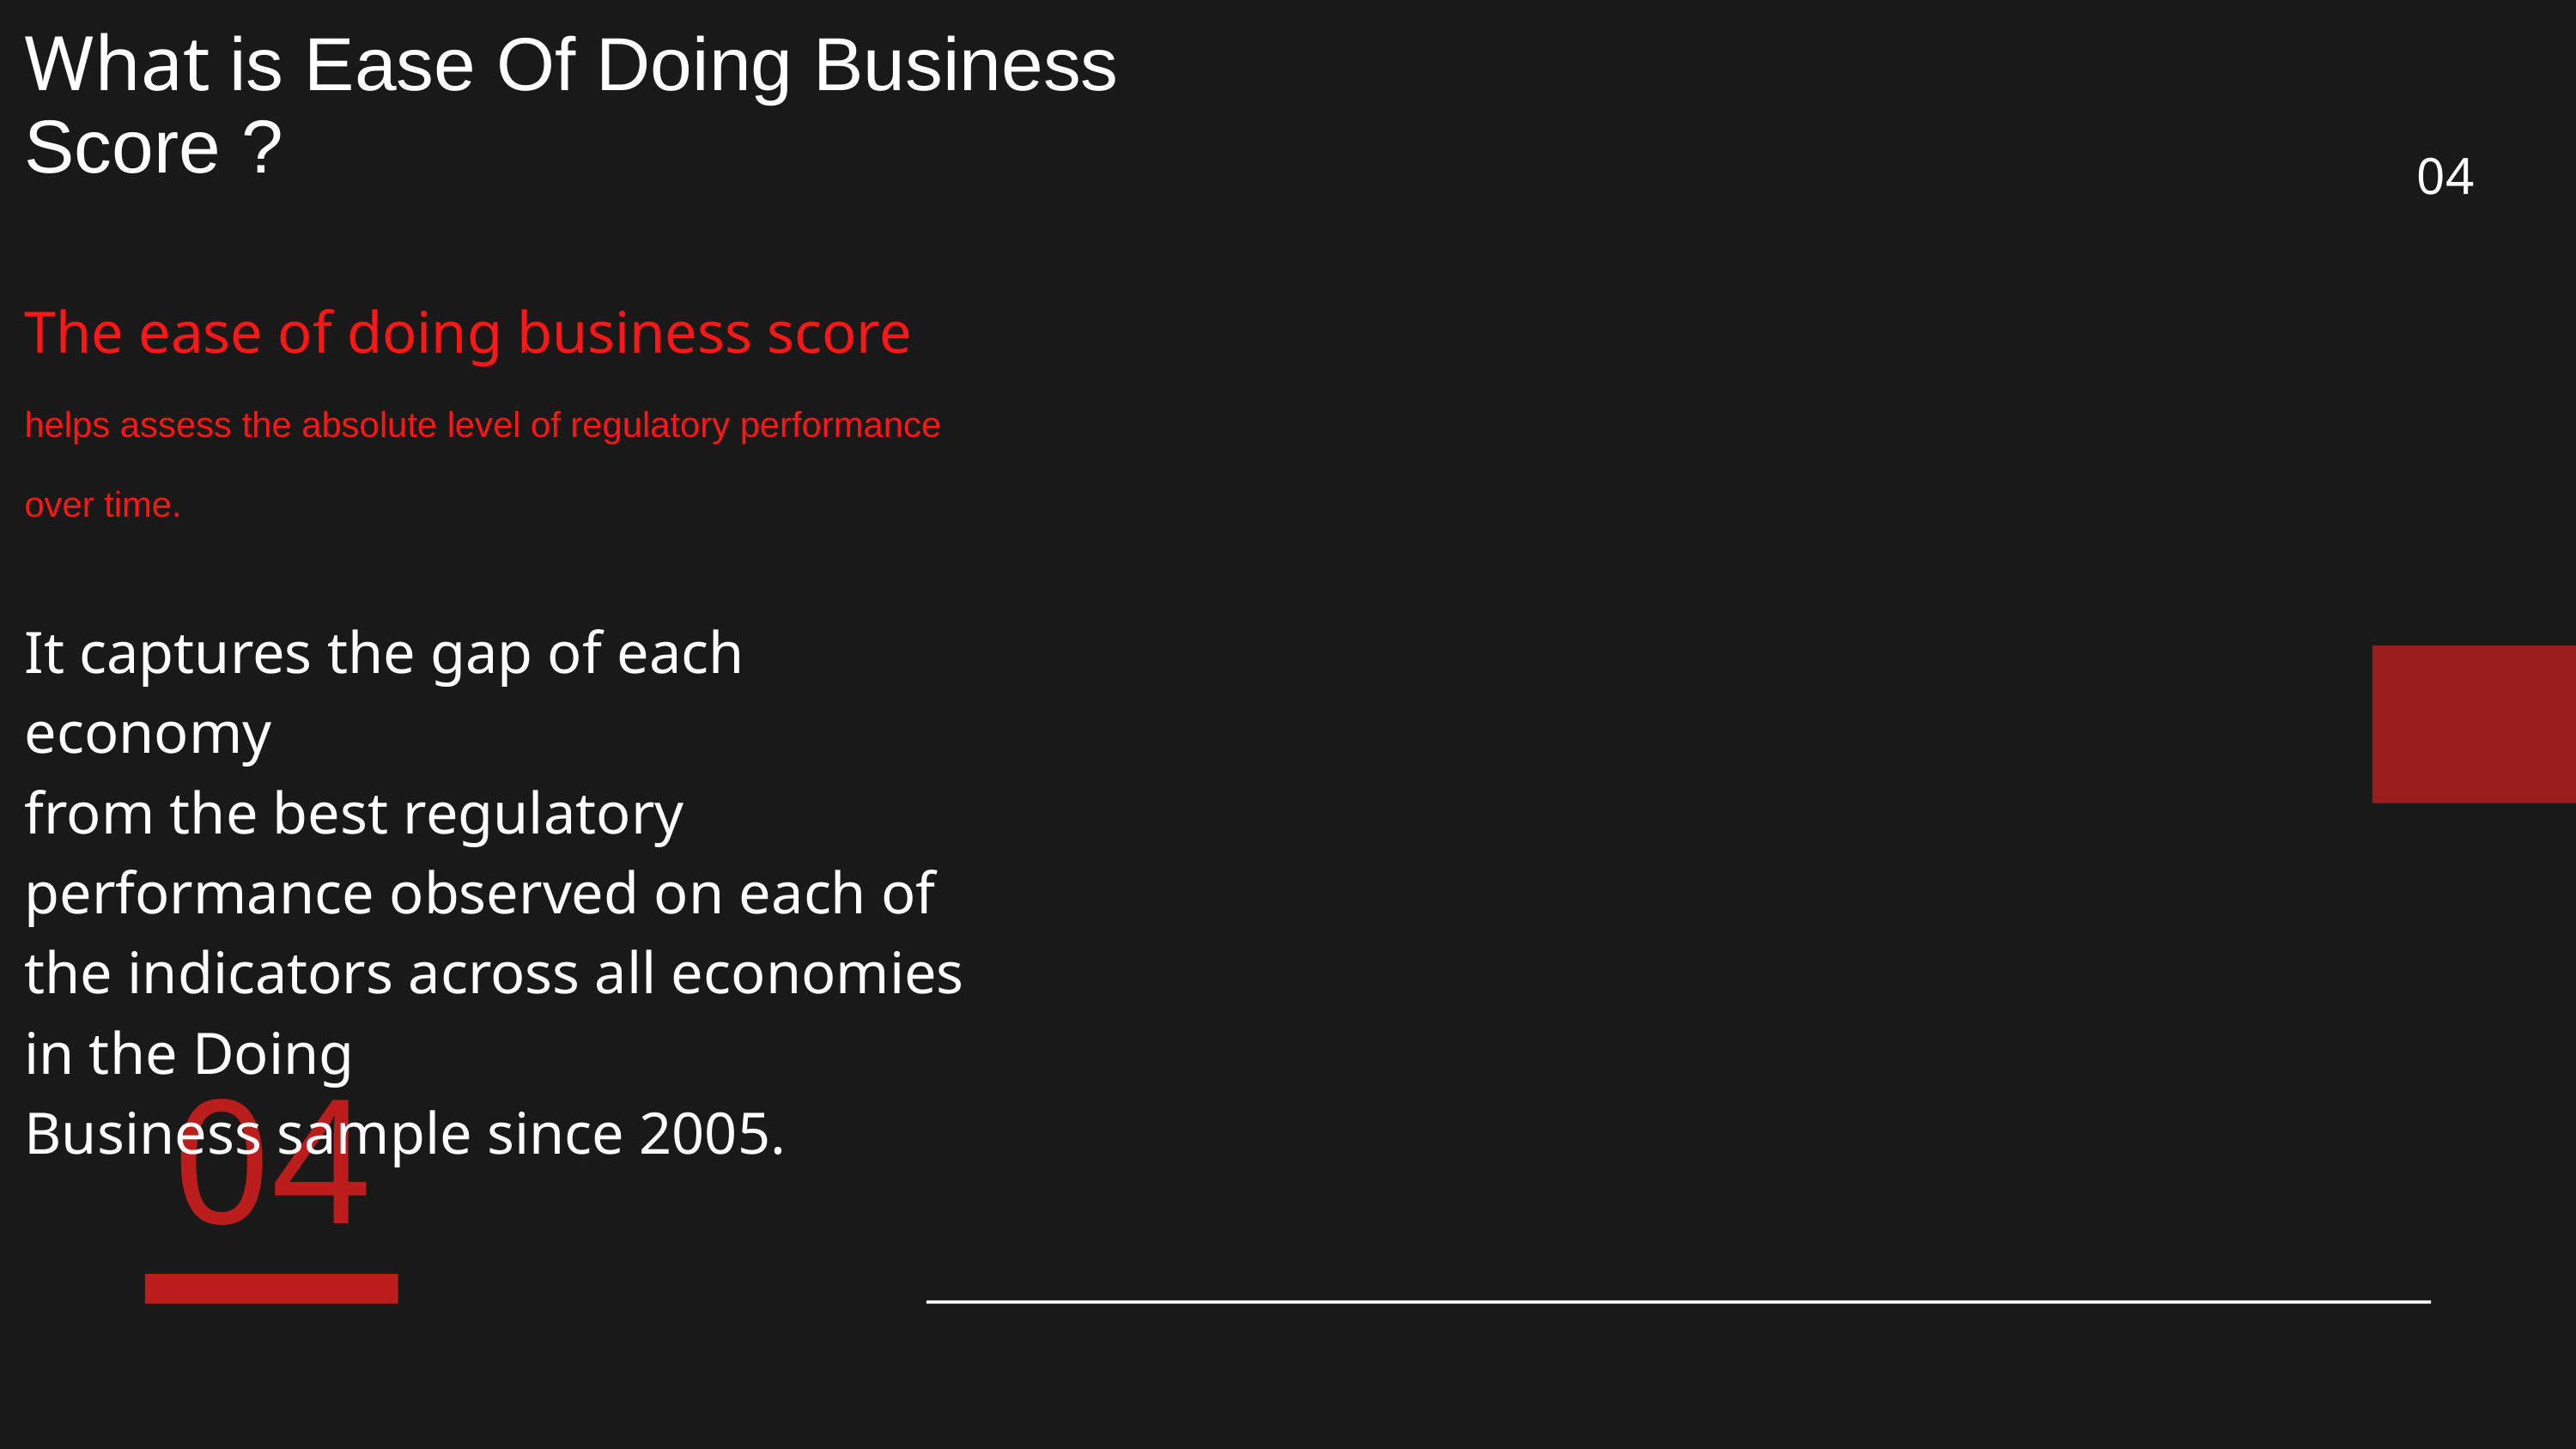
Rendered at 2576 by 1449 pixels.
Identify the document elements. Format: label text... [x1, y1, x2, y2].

text_box [1215, 1300, 2432, 1304]
text_box 04 [2270, 149, 2475, 204]
text_box [2372, 645, 2576, 803]
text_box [24, 18, 1209, 1307]
